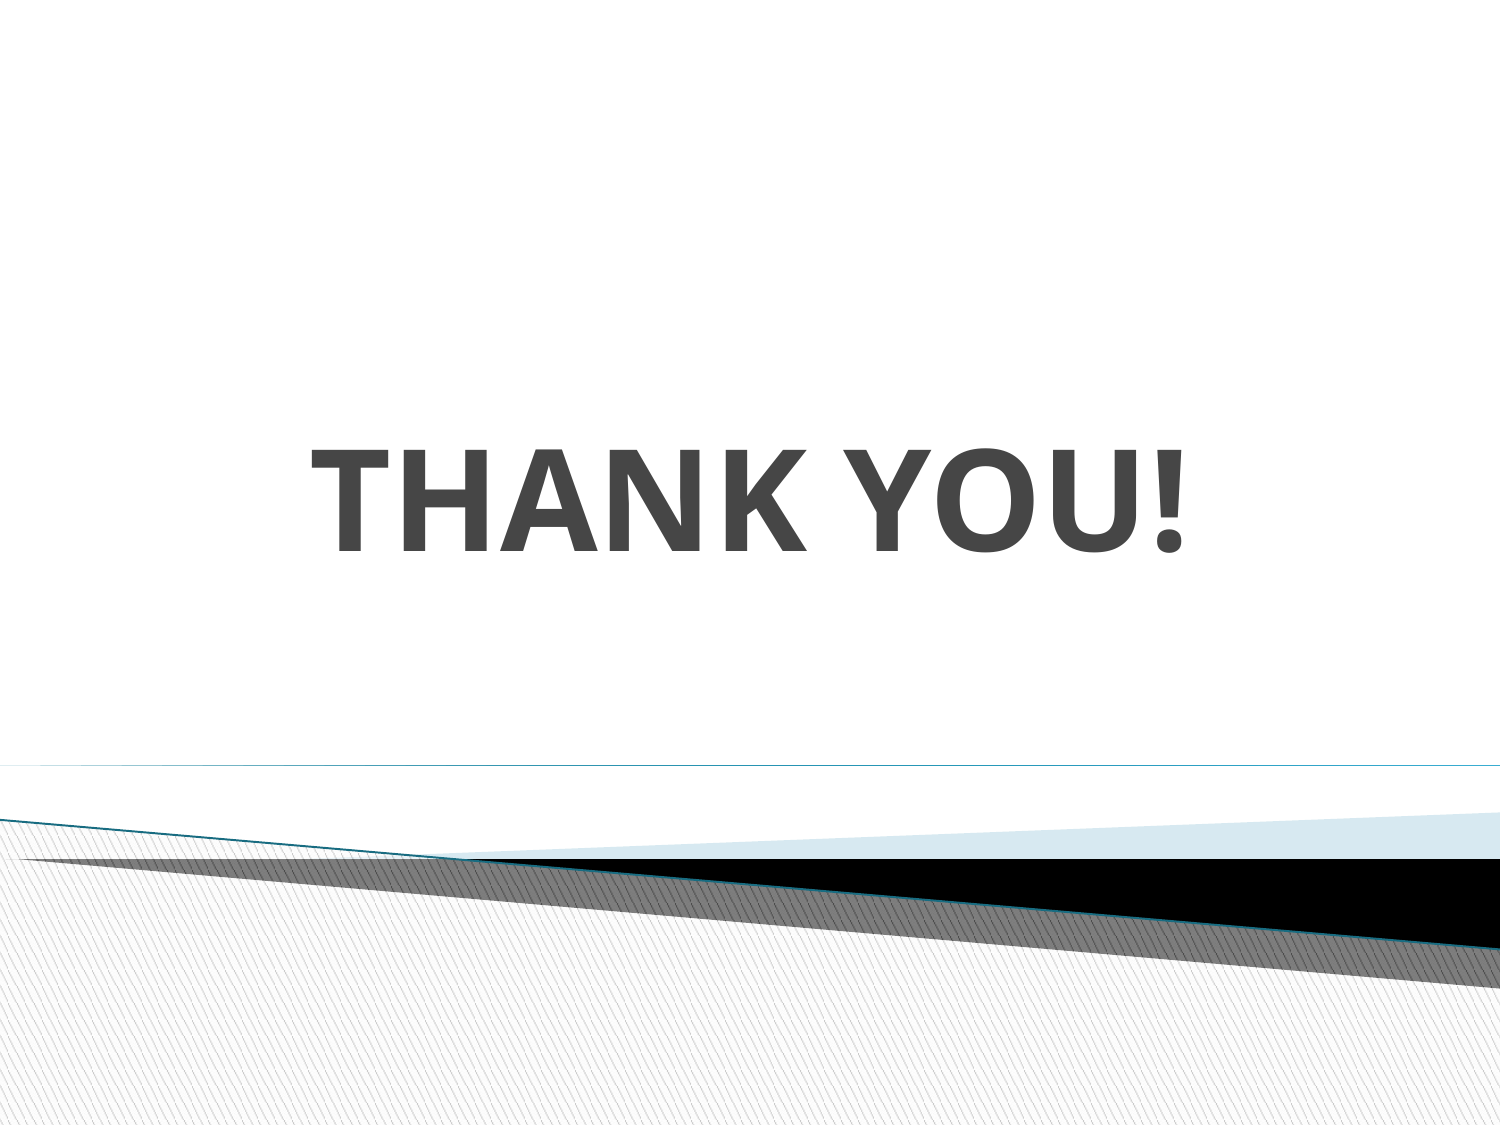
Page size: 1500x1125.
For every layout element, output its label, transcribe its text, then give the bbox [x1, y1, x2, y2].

title THANK YOU! [112, 287, 1388, 588]
picture [5, 859, 1500, 989]
